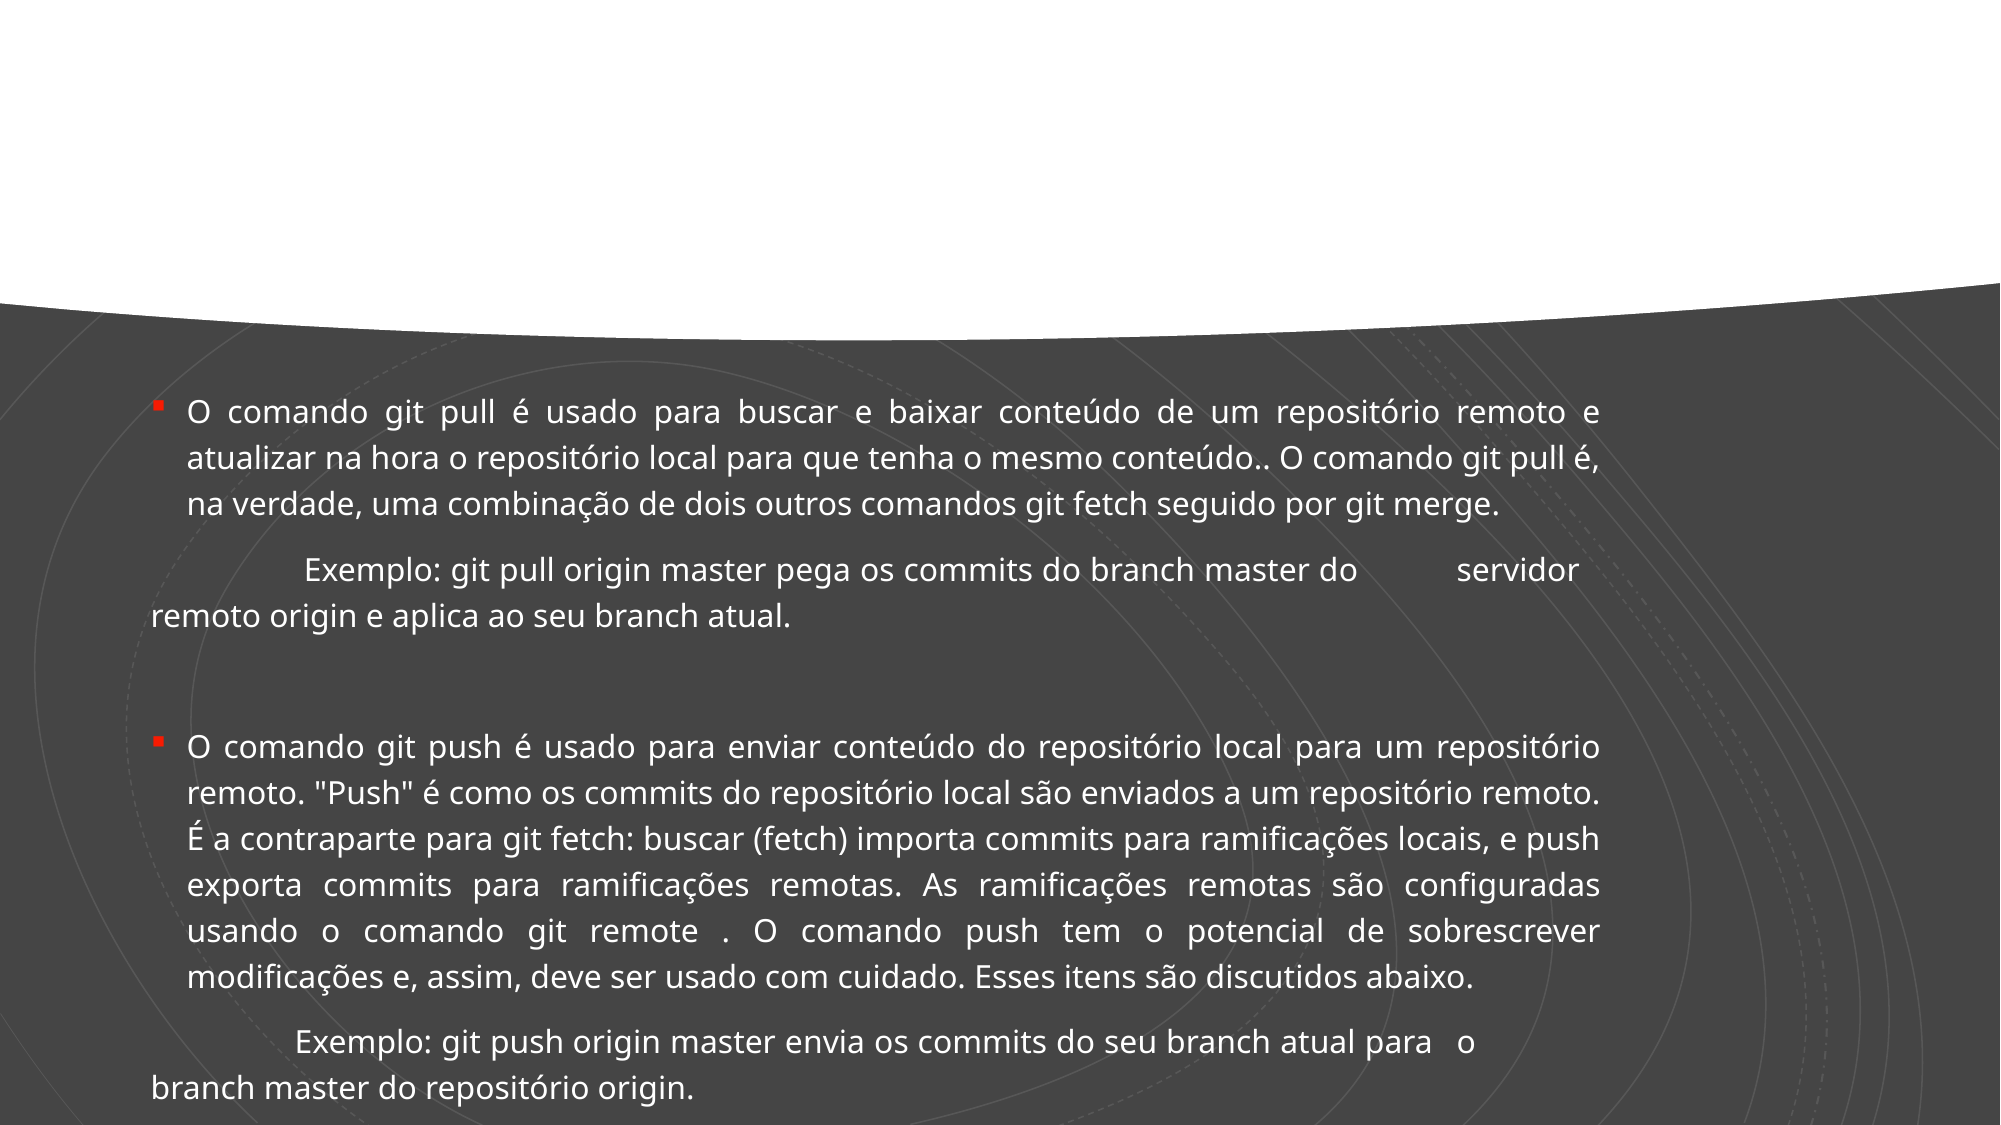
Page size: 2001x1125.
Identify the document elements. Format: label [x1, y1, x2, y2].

text_box [0, 0, 2000, 1125]
